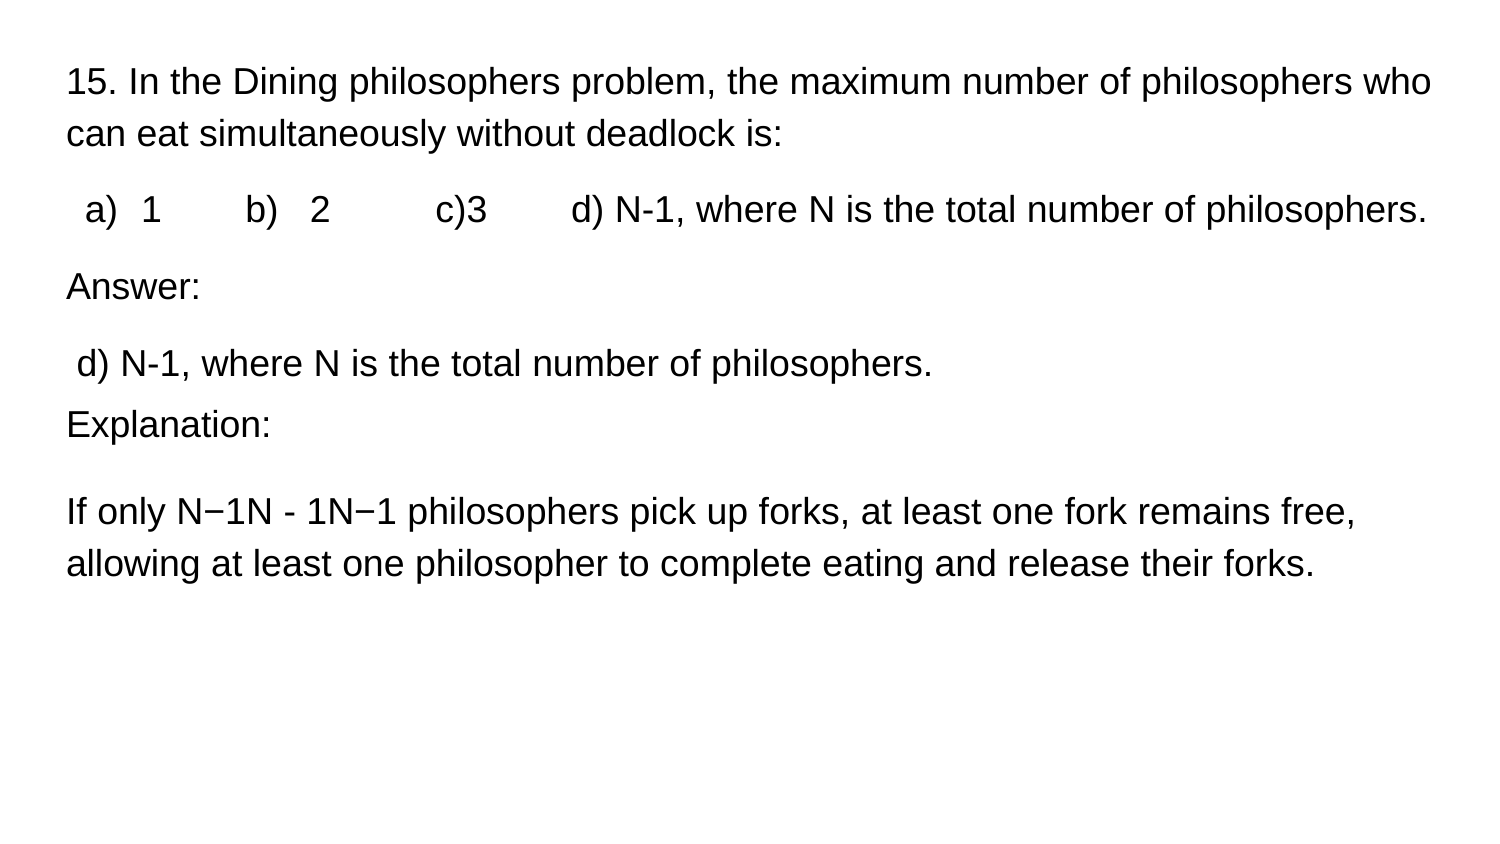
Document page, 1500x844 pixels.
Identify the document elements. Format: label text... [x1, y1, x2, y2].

list 15. In the Dining philosophers problem, the maximum number of philosophers who can eat simultaneously without deadlock is: 1 b) 2 c)3 d) N-1, where N is the total number of philosophers. Answer: d) N-1, where N is the total number of philosophers. Explanation: If only N−1N - 1N−1 philosophers pick up forks, at least one fork remains free, allowing at least one philosopher to complete eating and release their forks. [51, 35, 1449, 750]
